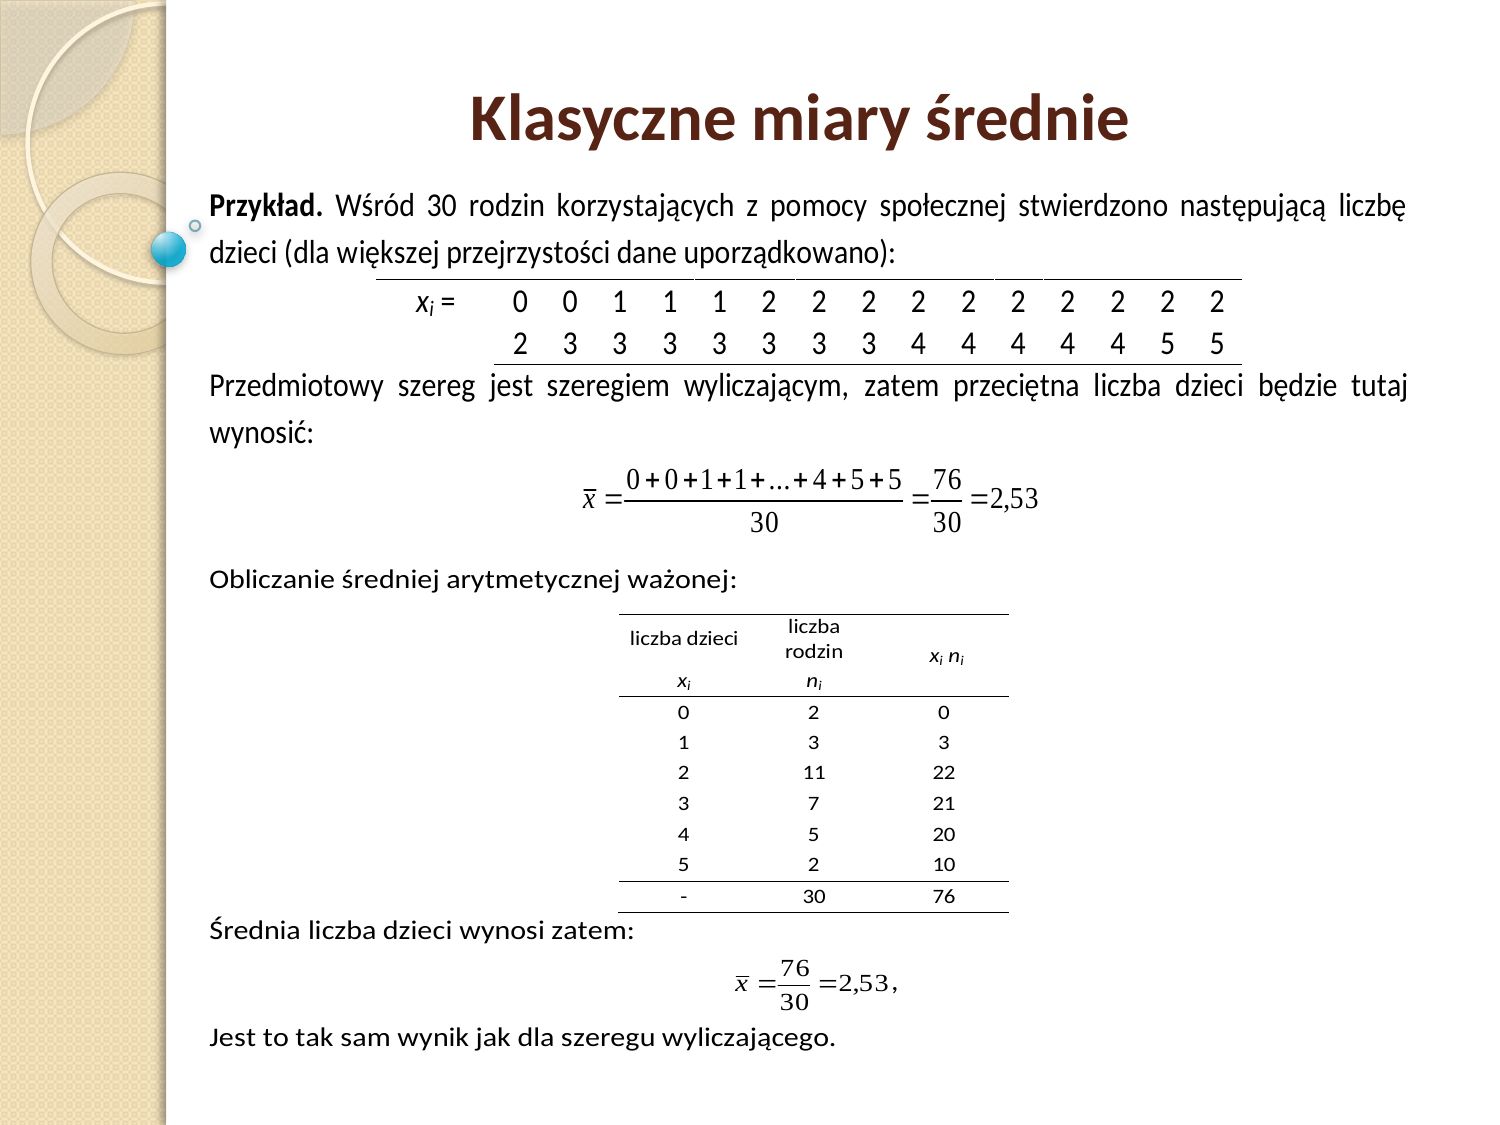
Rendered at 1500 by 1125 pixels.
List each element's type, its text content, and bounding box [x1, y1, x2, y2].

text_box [198, 184, 1421, 545]
text_box Klasyczne miary średnie [173, 54, 1428, 160]
text_box [173, 160, 1447, 1078]
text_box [198, 562, 1430, 1059]
